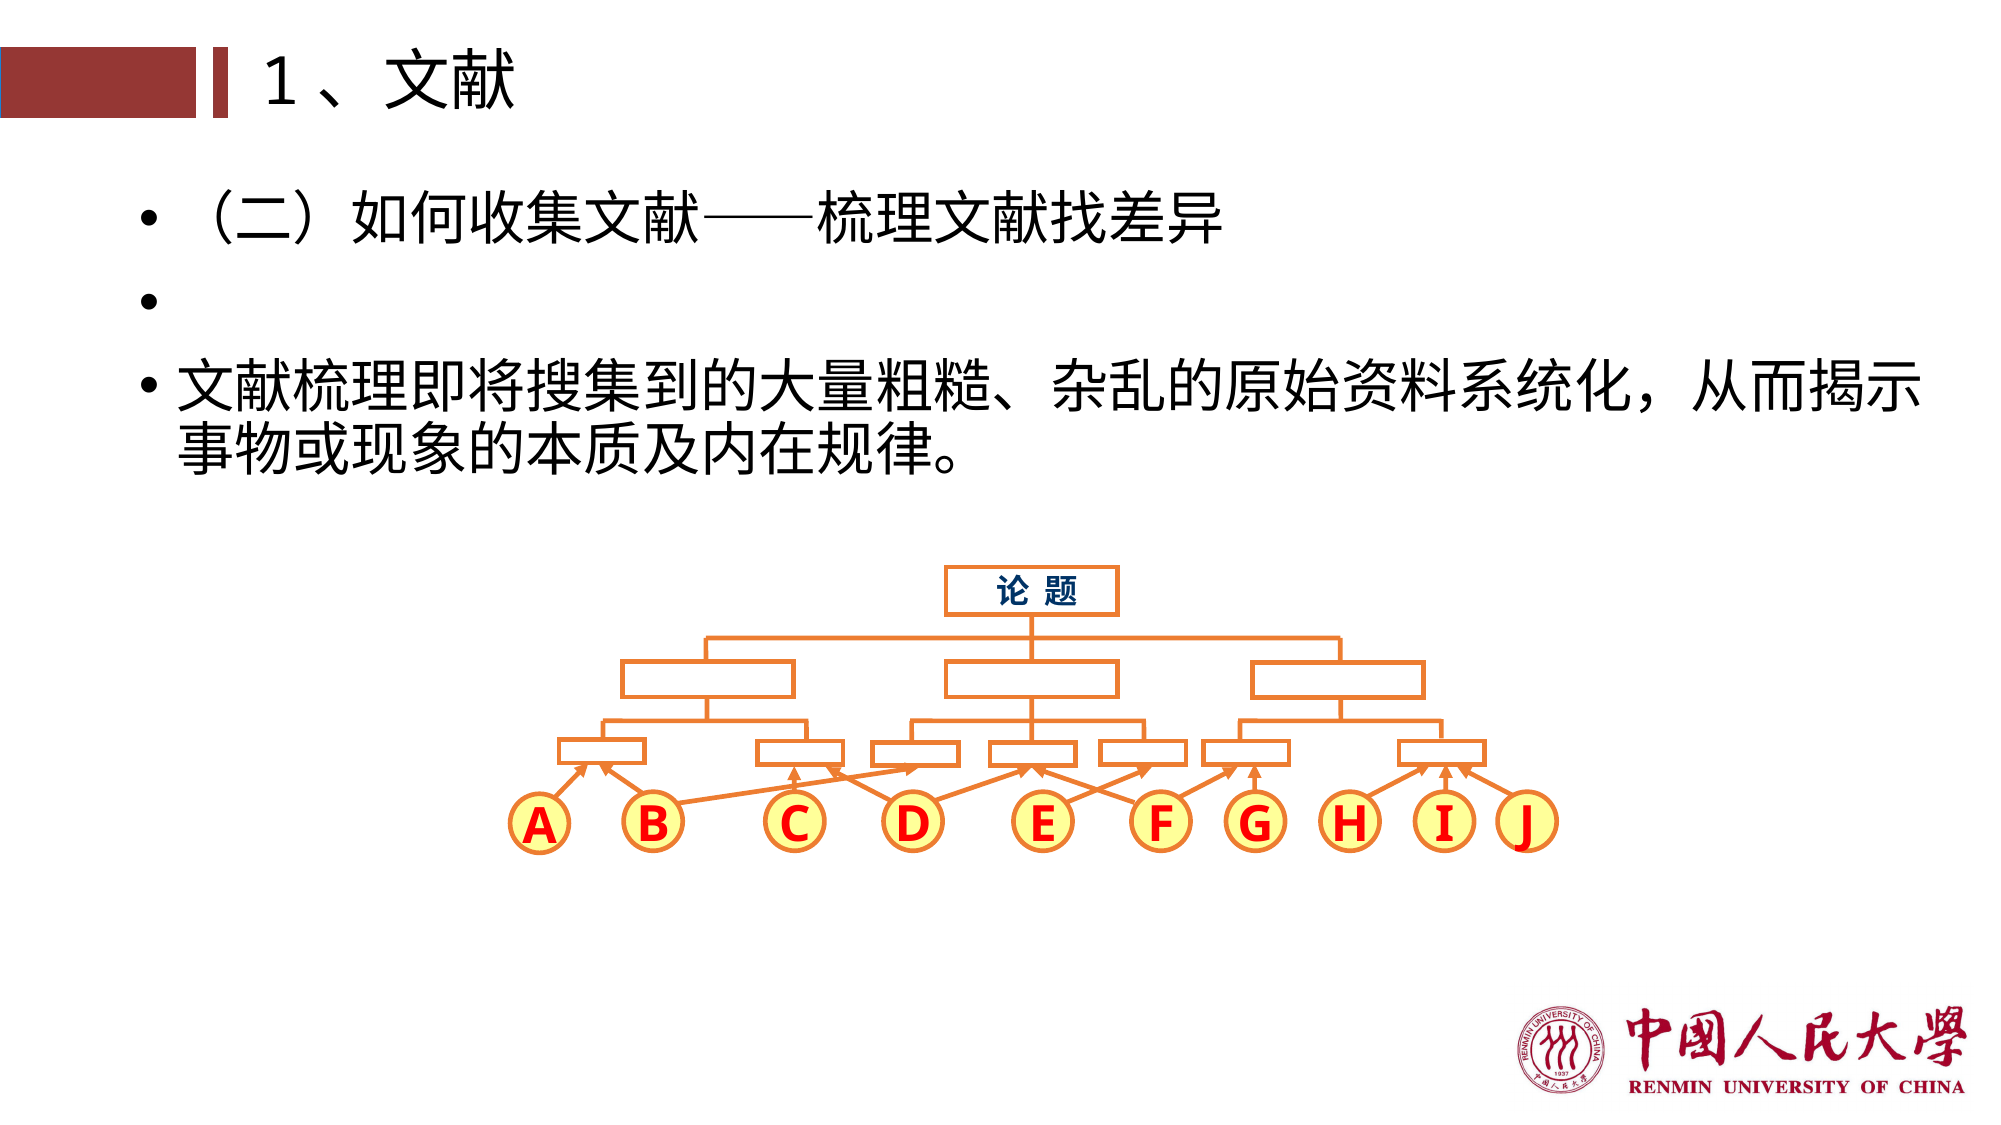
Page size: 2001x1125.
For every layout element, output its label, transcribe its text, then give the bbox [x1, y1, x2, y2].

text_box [509, 762, 1581, 853]
list （二）如何收集文献——梳理文献找差异 文献梳理即将搜集到的大量粗糙、杂乱的原始资料系统化，从而揭示事物或现象的本质及内在规律。 [123, 182, 1971, 987]
picture [213, 47, 228, 118]
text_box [558, 562, 1485, 762]
title 1、文献 [245, 7, 1971, 158]
picture [1506, 982, 1974, 1113]
picture [0, 47, 196, 118]
